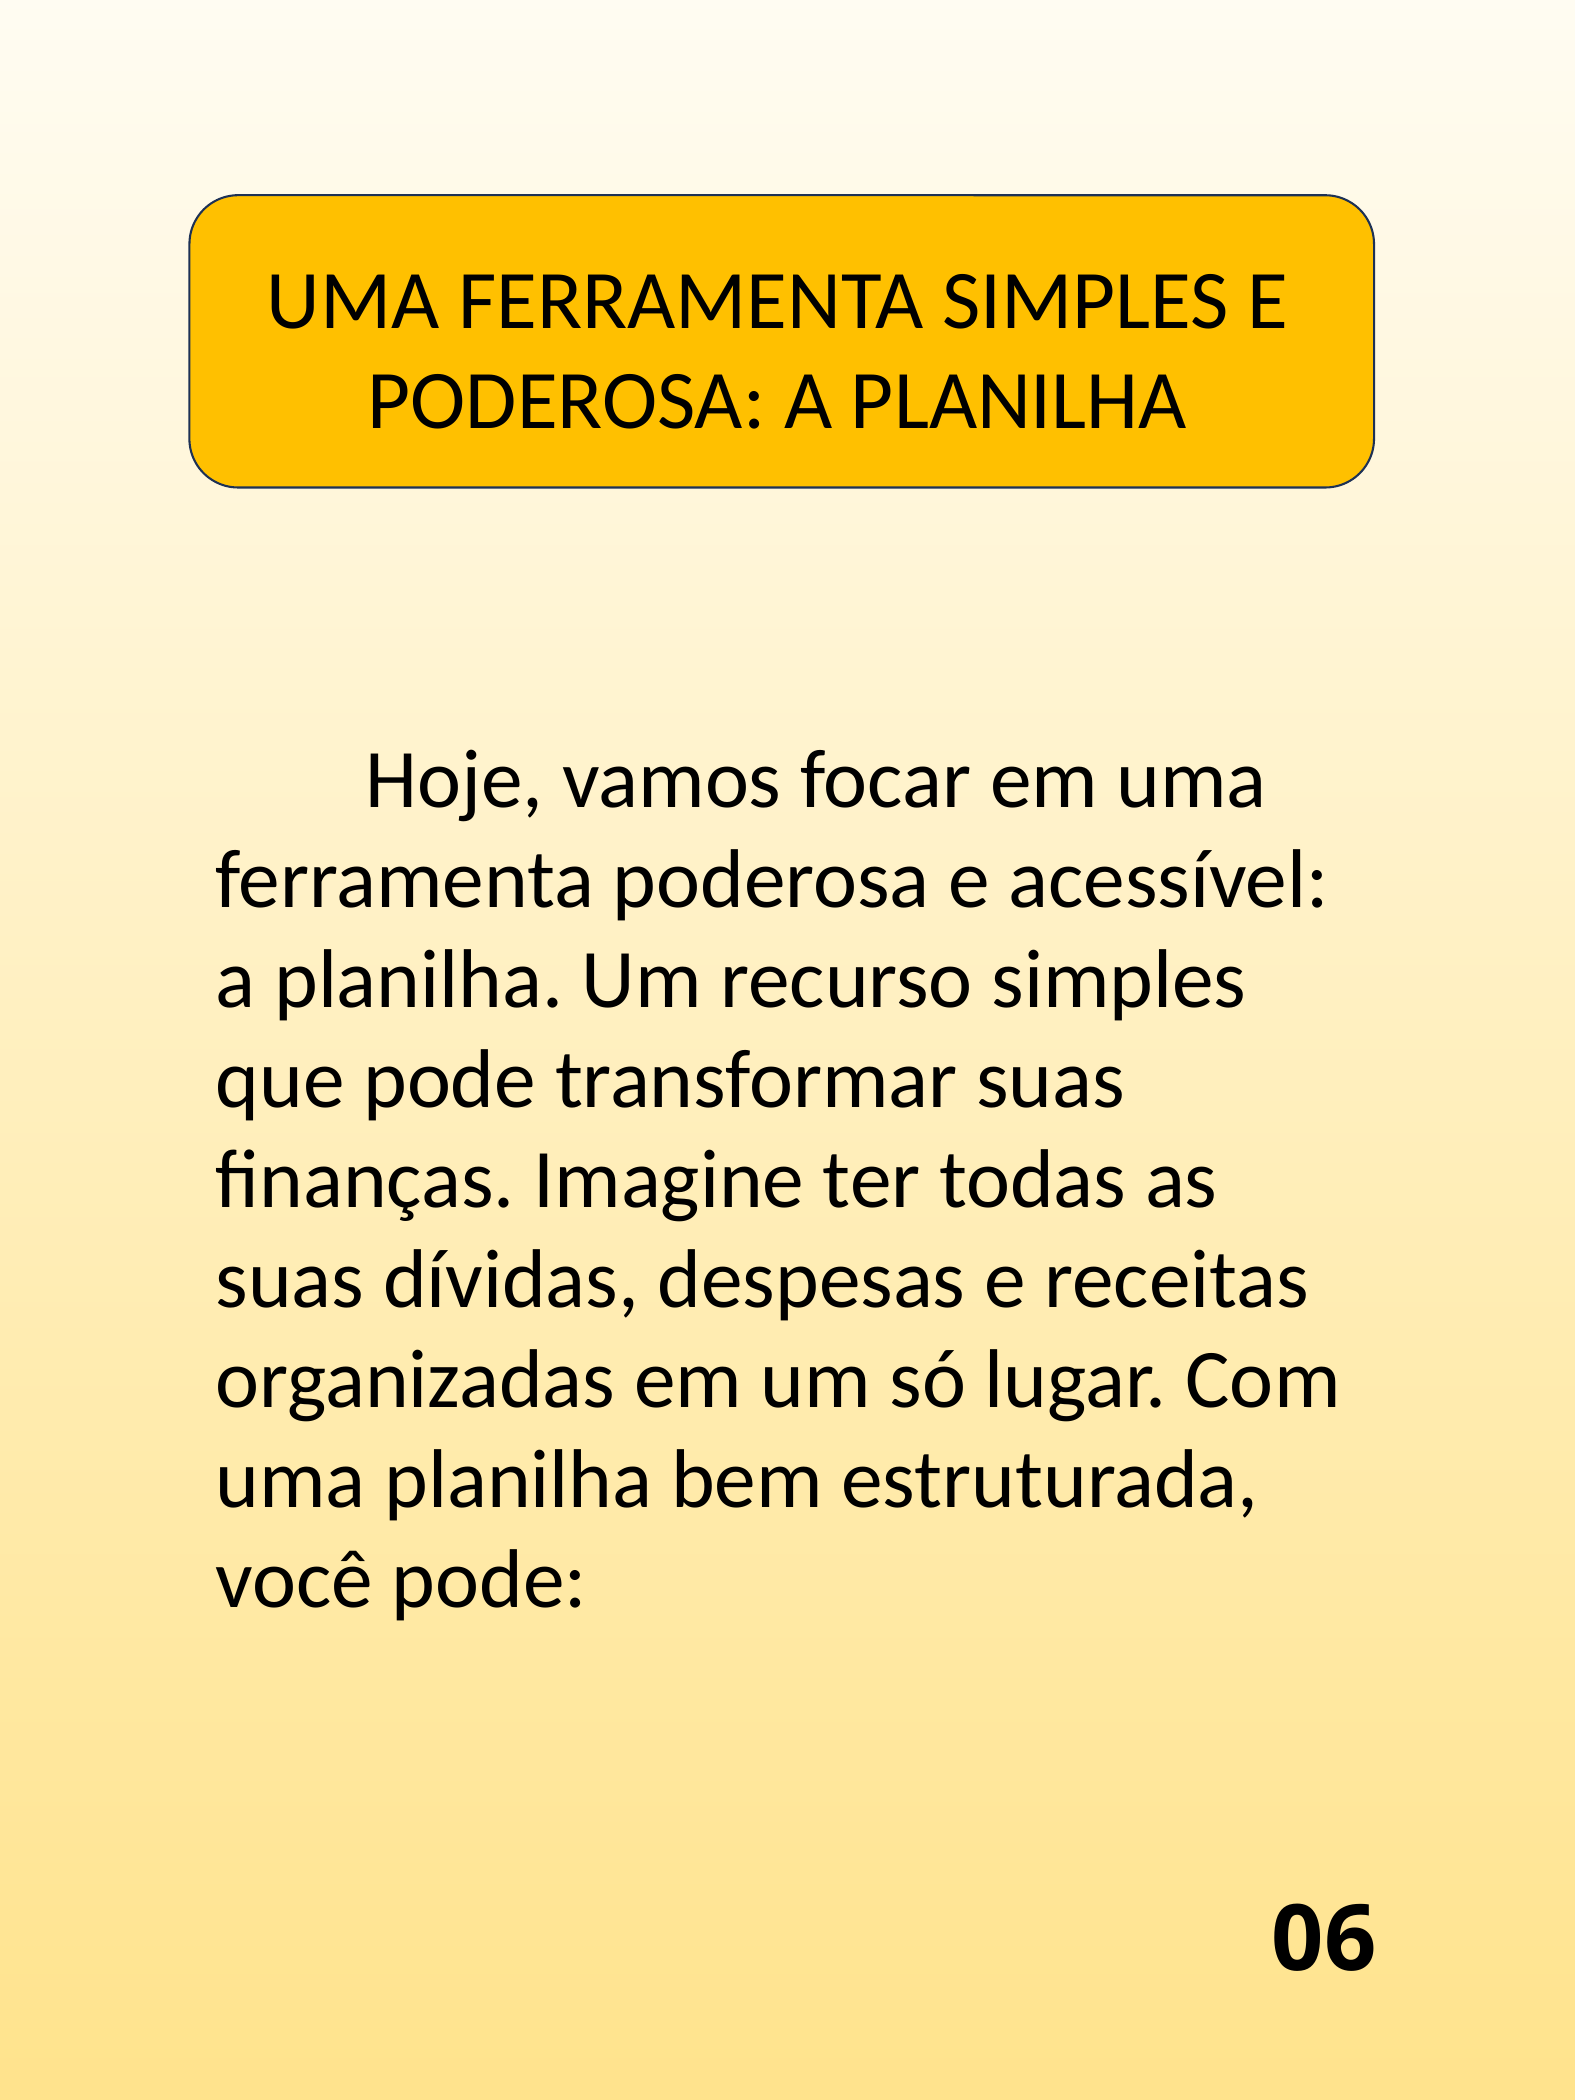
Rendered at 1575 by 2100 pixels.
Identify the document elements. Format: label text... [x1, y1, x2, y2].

text_box Hoje, vamos focar em uma ferramenta poderosa e acessível: a planilha. Um recurso simples que pode transformar suas finanças. Imagine ter todas as suas dívidas, despesas e receitas organizadas em um só lugar. Com uma planilha bem estruturada, você pode: [200, 716, 1374, 1677]
text_box [188, 194, 1376, 489]
text_box 06 [1187, 1871, 1461, 1996]
text_box UMA FERRAMENTA SIMPLES E PODEROSA: A PLANILHA [200, 238, 1355, 453]
text_box [169, 179, 924, 286]
